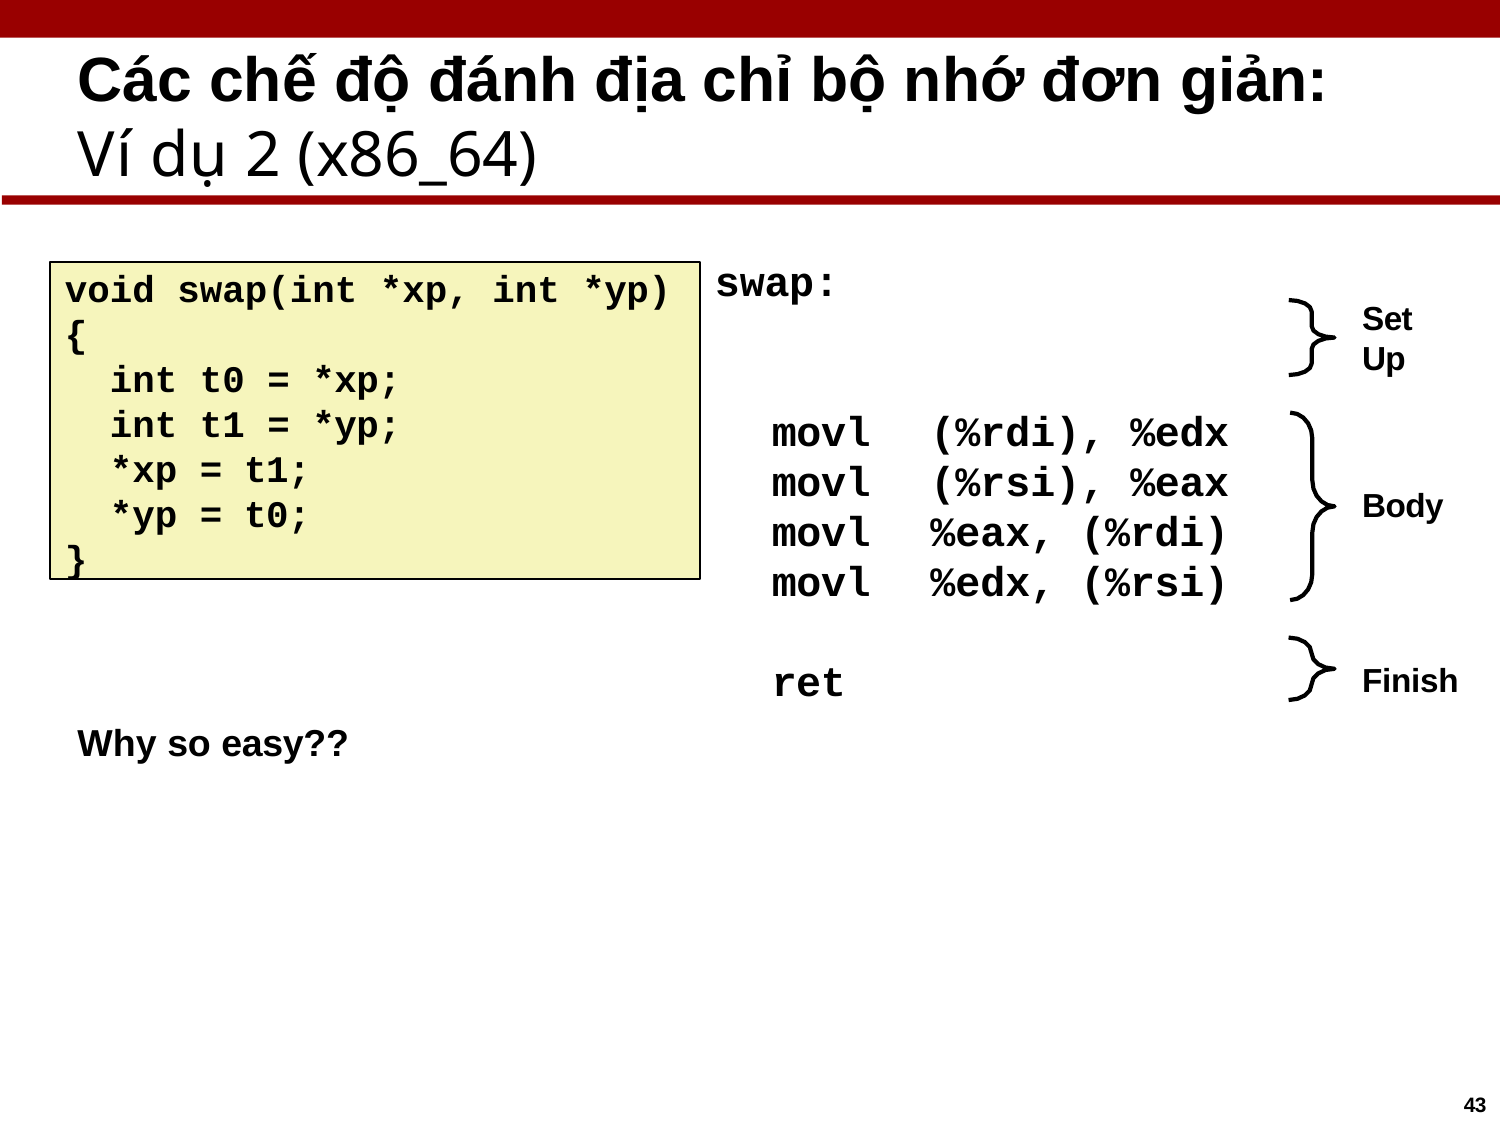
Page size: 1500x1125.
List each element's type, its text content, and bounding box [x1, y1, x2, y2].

text_box [1288, 637, 1335, 701]
text_box Finish [1360, 657, 1463, 700]
text_box Set Up [1360, 294, 1416, 377]
text_box swap: [712, 252, 842, 306]
slide_number 43 [1457, 1089, 1492, 1125]
text_box ret [769, 652, 850, 706]
text_box [1290, 412, 1335, 601]
text_box void swap(int *xp, int *yp) { int t0 = *xp; int t1 = *yp; *xp = t1; *yp = t0; } [50, 261, 700, 580]
text_box movl movl movl movl [769, 402, 874, 606]
text_box [1288, 300, 1335, 376]
text_box (%rdi), %edx (%rsi), %eax %eax, (%rdi) %edx, (%rsi) [928, 402, 1233, 606]
text_box Body [1359, 482, 1448, 525]
title Các chế độ đánh địa chỉ bộ nhớ đơn giản: Ví dụ 2 (x86_64) [0, 36, 1500, 227]
text_box Why so easy?? [75, 717, 352, 765]
